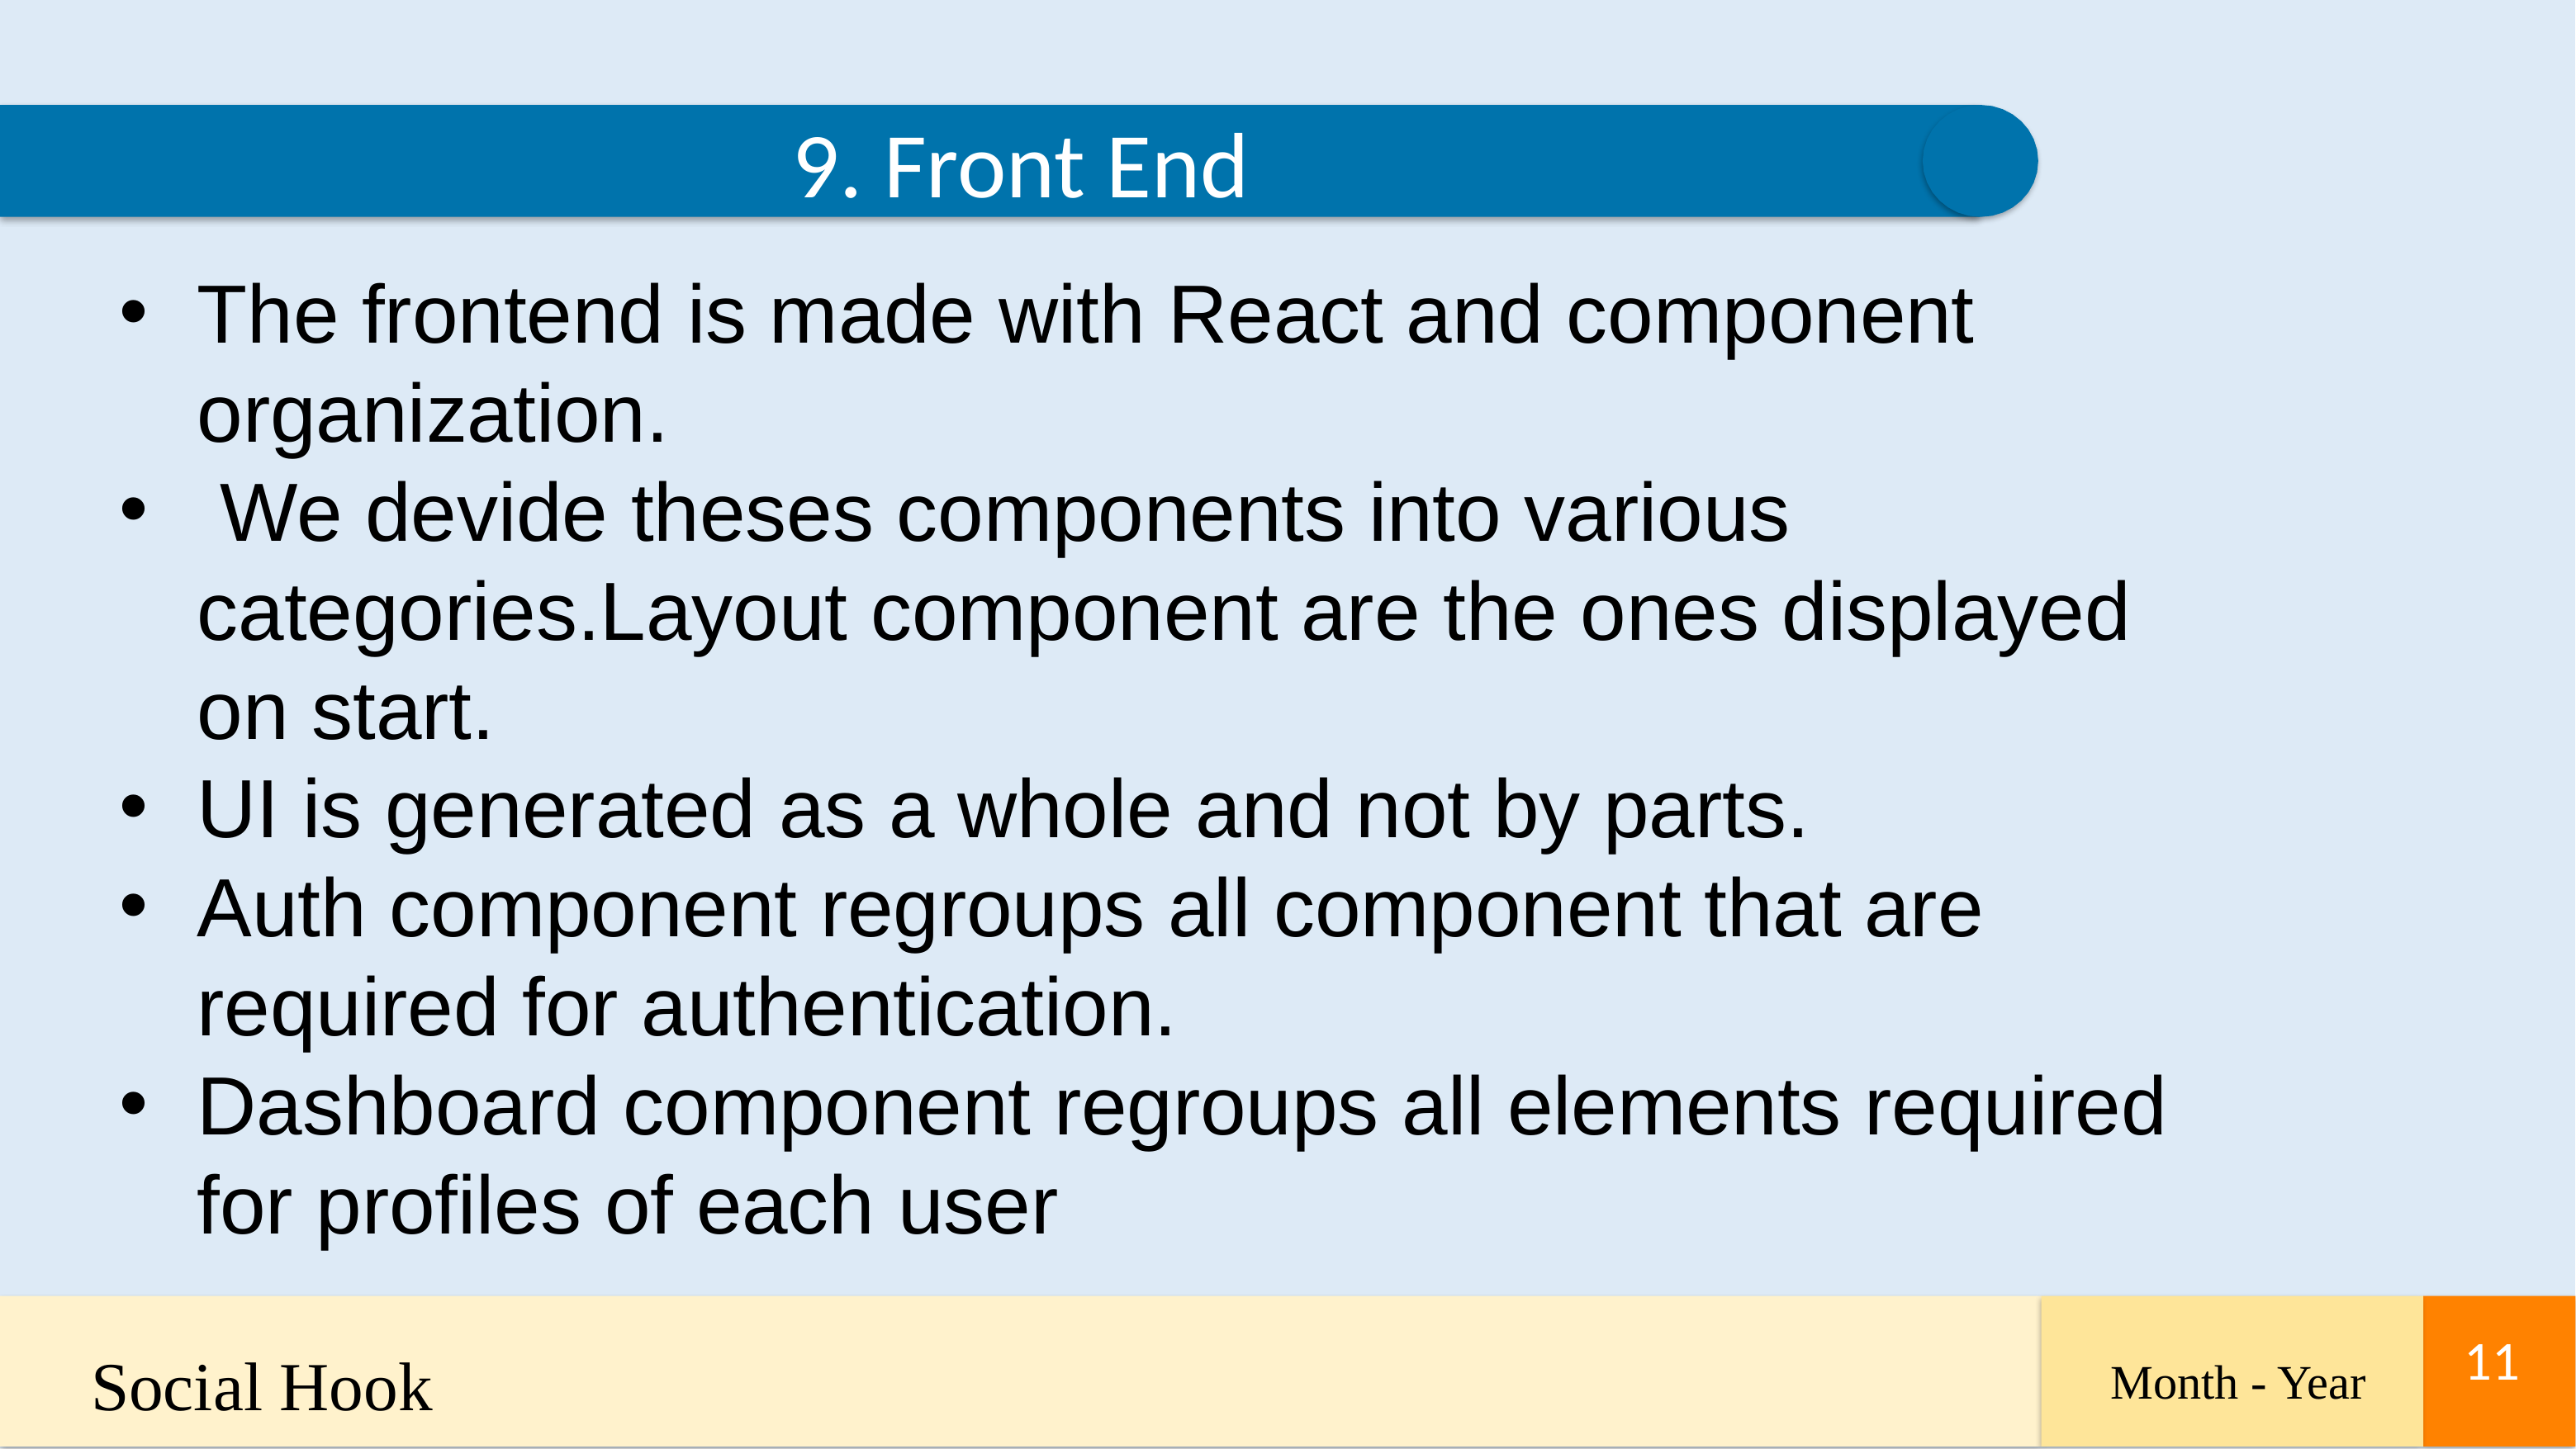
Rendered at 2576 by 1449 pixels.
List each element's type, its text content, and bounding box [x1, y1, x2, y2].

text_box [0, 104, 2039, 218]
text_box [0, 1295, 2576, 1447]
text_box The frontend is made with React and component organization. We devide theses components into various categories.Layout component are the ones displayed on start. UI is generated as a whole and not by parts. Auth component regroups all component that are required for authentication. Dashboard component regroups all elements required for profiles of each user [107, 253, 2213, 1257]
